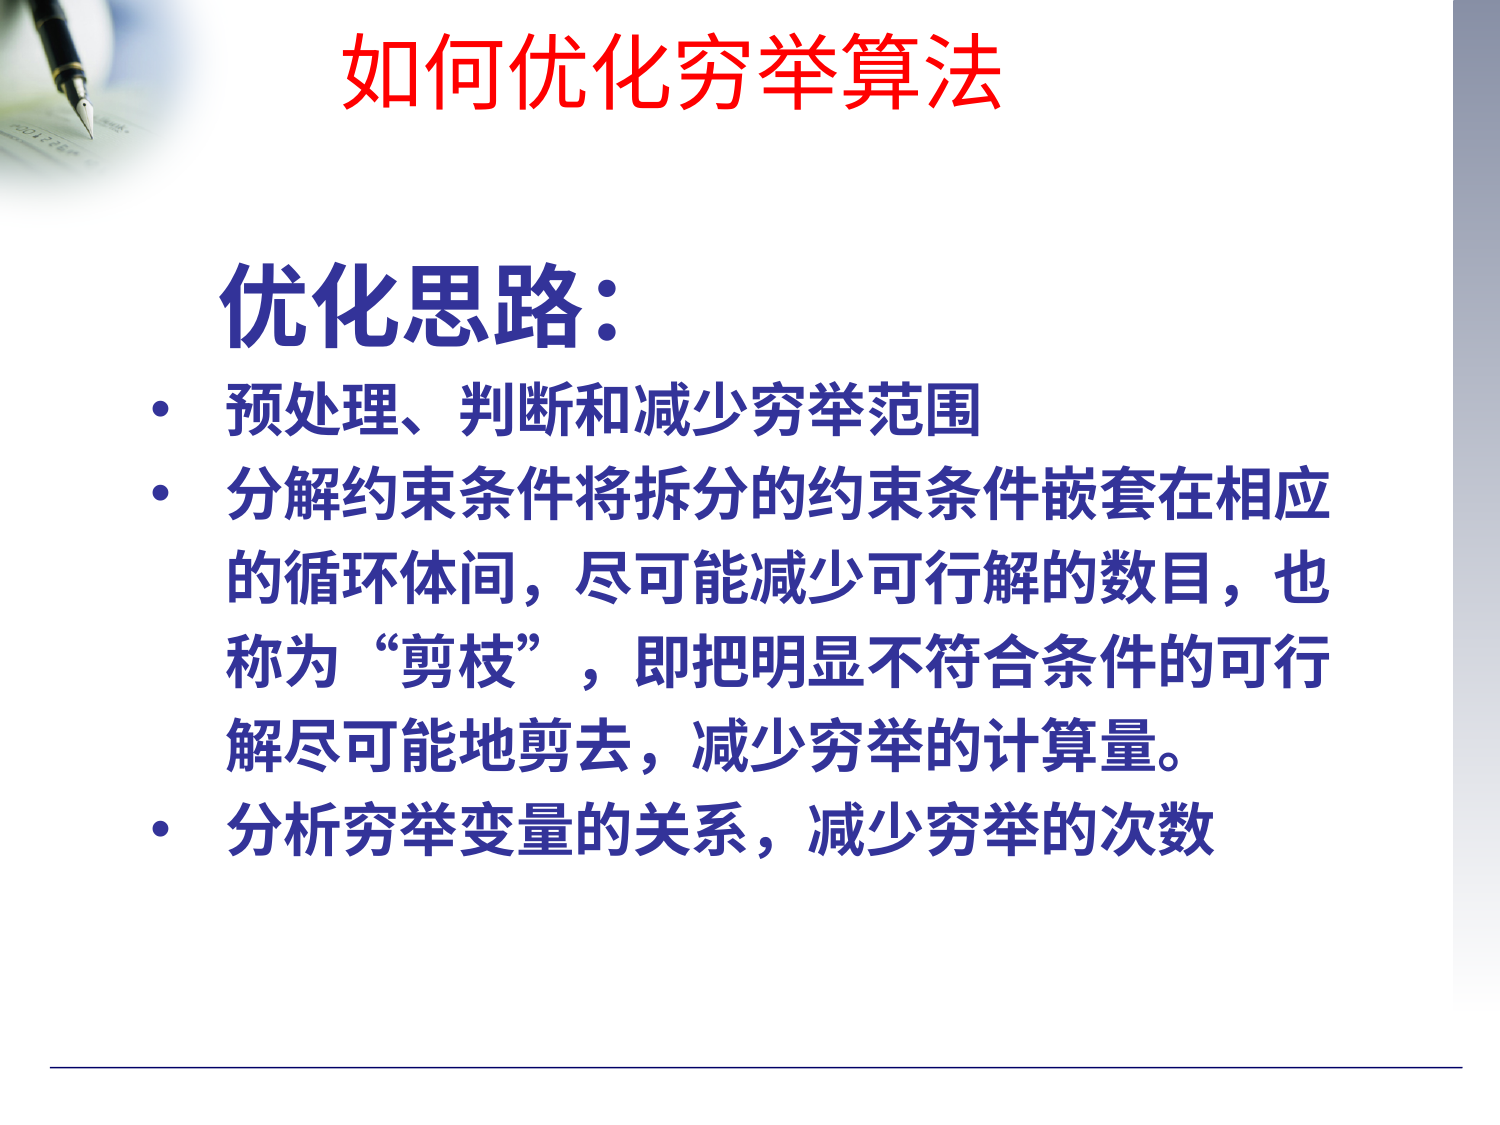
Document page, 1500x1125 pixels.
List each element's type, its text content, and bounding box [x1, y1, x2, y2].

text_box 优化思路： 预处理、判断和减少穷举范围 分解约束条件将拆分的约束条件嵌套在相应的循环体间，尽可能减少可行解的数目，也称为“剪枝”，即把明显不符合条件的可行解尽可能地剪去，减少穷举的计算量。 分析穷举变量的关系，减少穷举的次数 [135, 219, 1388, 955]
picture [0, 0, 231, 228]
title 如何优化穷举算法 [324, 39, 1197, 103]
